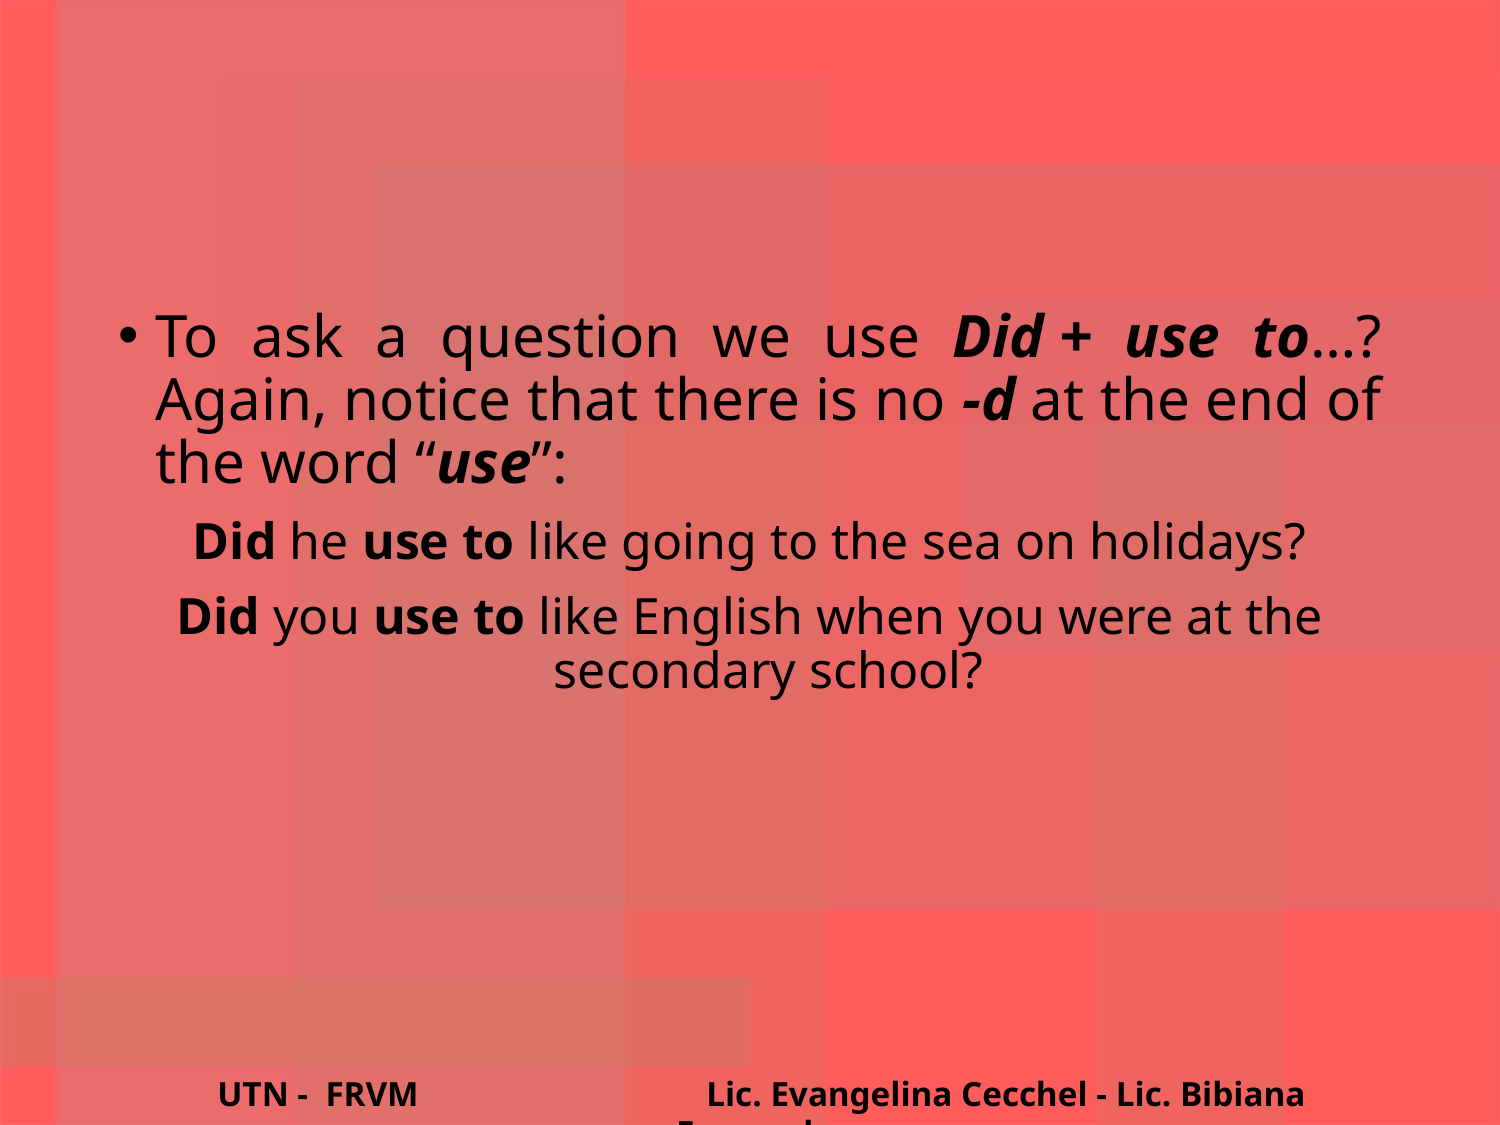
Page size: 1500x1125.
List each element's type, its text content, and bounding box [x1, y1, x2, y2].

footer UTN - FRVM Lic. Evangelina Cecchel - Lic. Bibiana Fernandez [196, 1072, 1329, 1125]
list To ask a question we use Did + use to…? Again, notice that there is no -d at the end of the word “use”: Did he use to like going to the sea on holidays? Did you use to like English when you were at the secondary school? [103, 299, 1397, 1014]
